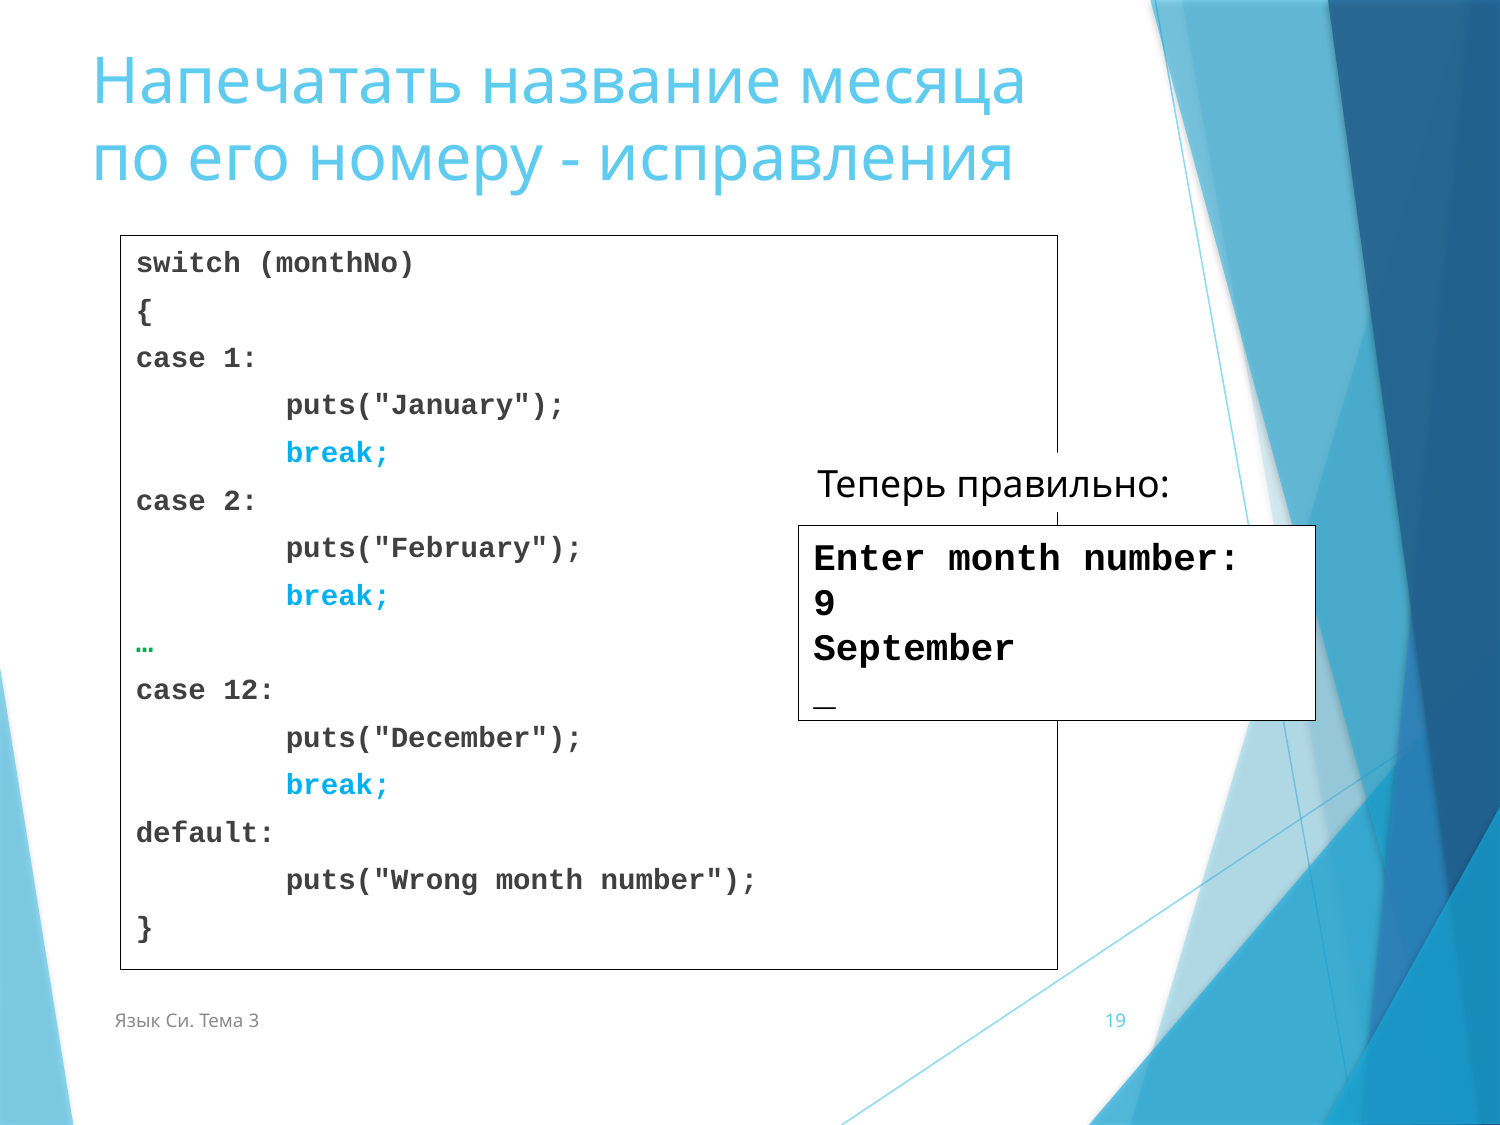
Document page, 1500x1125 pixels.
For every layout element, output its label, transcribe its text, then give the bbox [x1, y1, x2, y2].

footer Язык Си. Тема 3 [99, 991, 859, 1051]
title Напечатать название месяца по его номеру - исправления [76, 31, 1118, 248]
text_box Enter month number: 9 September _ [798, 525, 1316, 721]
list switch (monthNo) { case 1: puts("January"); break; case 2: puts("February"); break; … case 12: puts("December"); break; default: puts("Wrong month number"); } [120, 235, 1058, 970]
text_box Теперь правильно: [802, 452, 1205, 513]
slide_number 19 [1057, 991, 1142, 1051]
